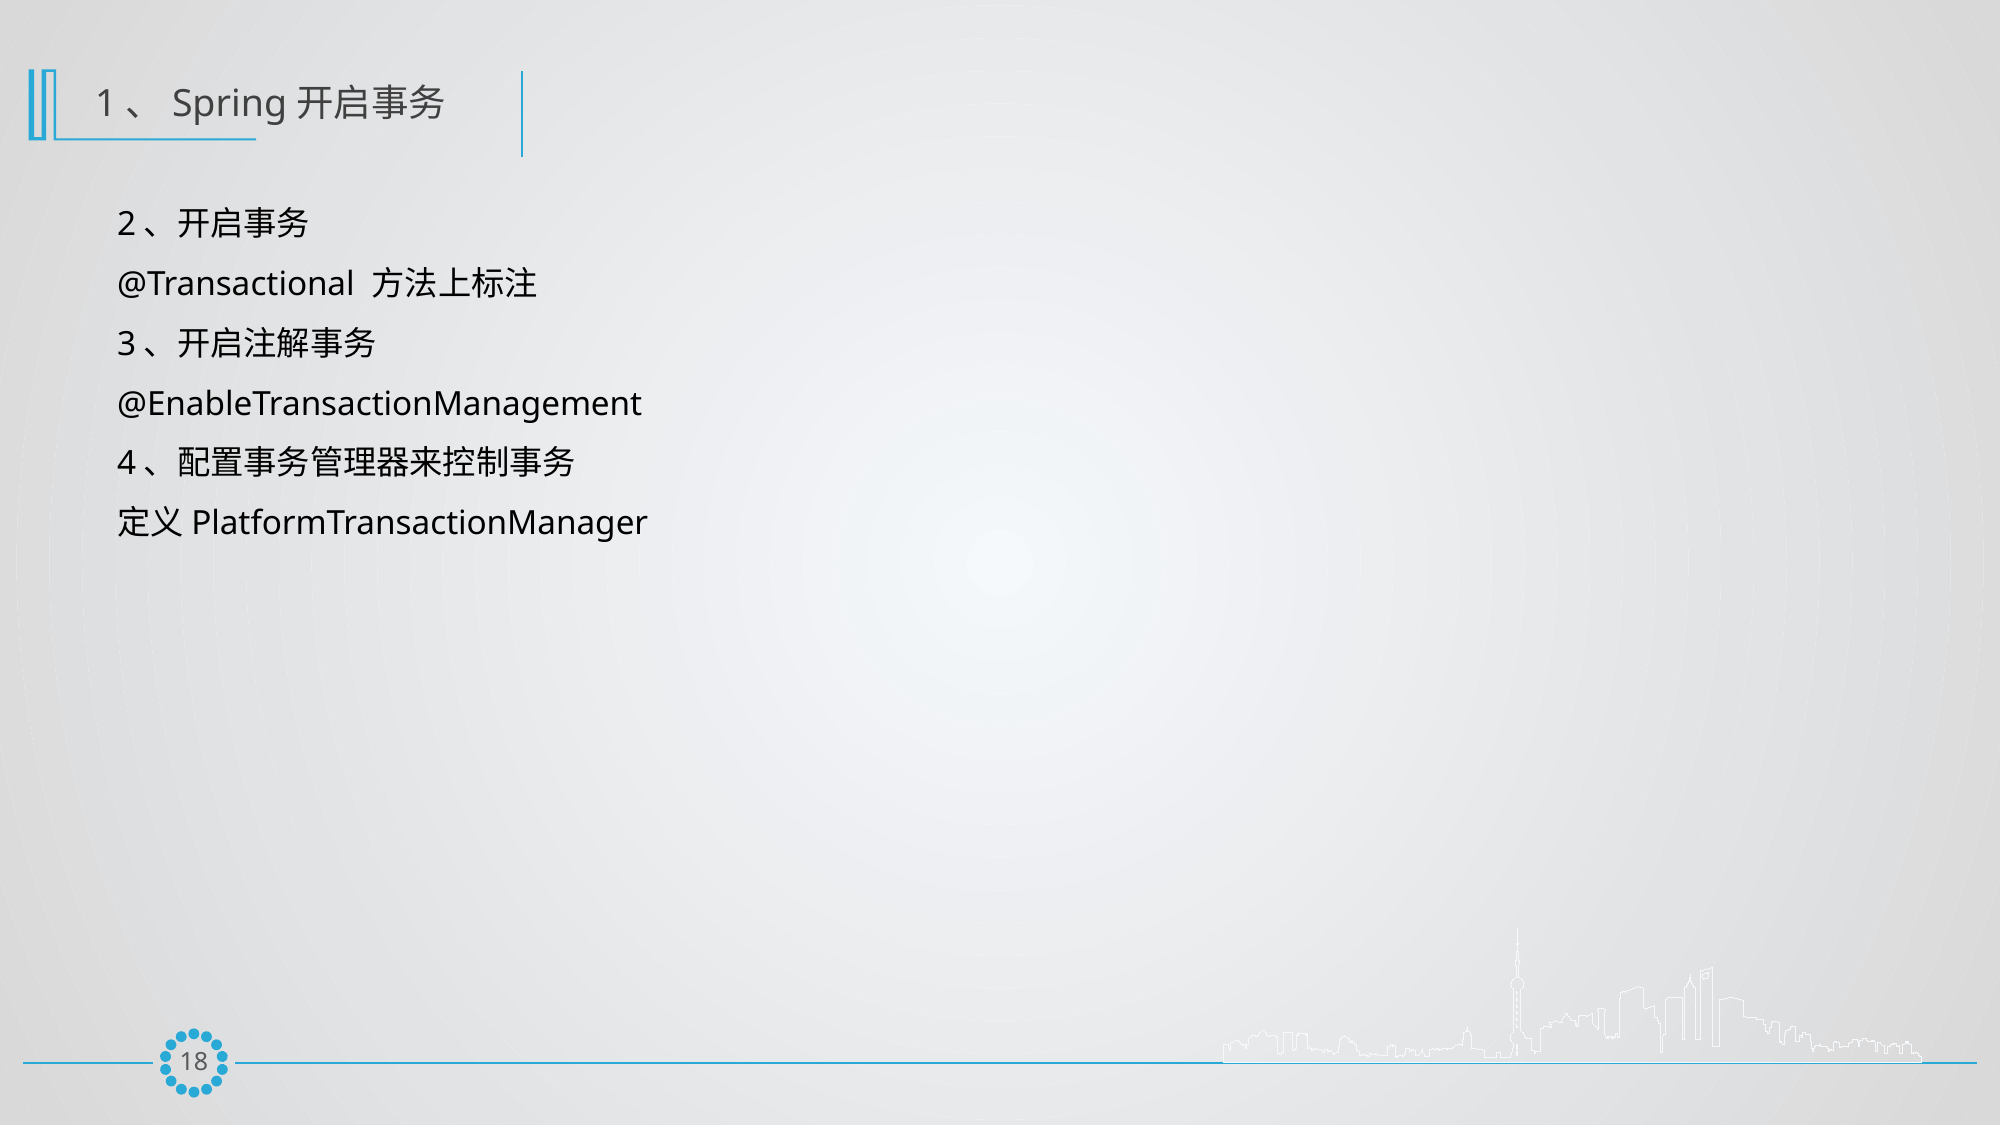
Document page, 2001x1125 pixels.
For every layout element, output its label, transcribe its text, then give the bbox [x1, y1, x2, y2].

slide_number 17 [169, 1039, 218, 1086]
text_box 1、Spring开启事务 [80, 71, 1299, 132]
text_box 2、开启事务 @Transactional 方法上标注 3、开启注解事务 @EnableTransactionManagement 4、配置事务管理器来控制事务 定义PlatformTransactionManager [102, 174, 1983, 609]
